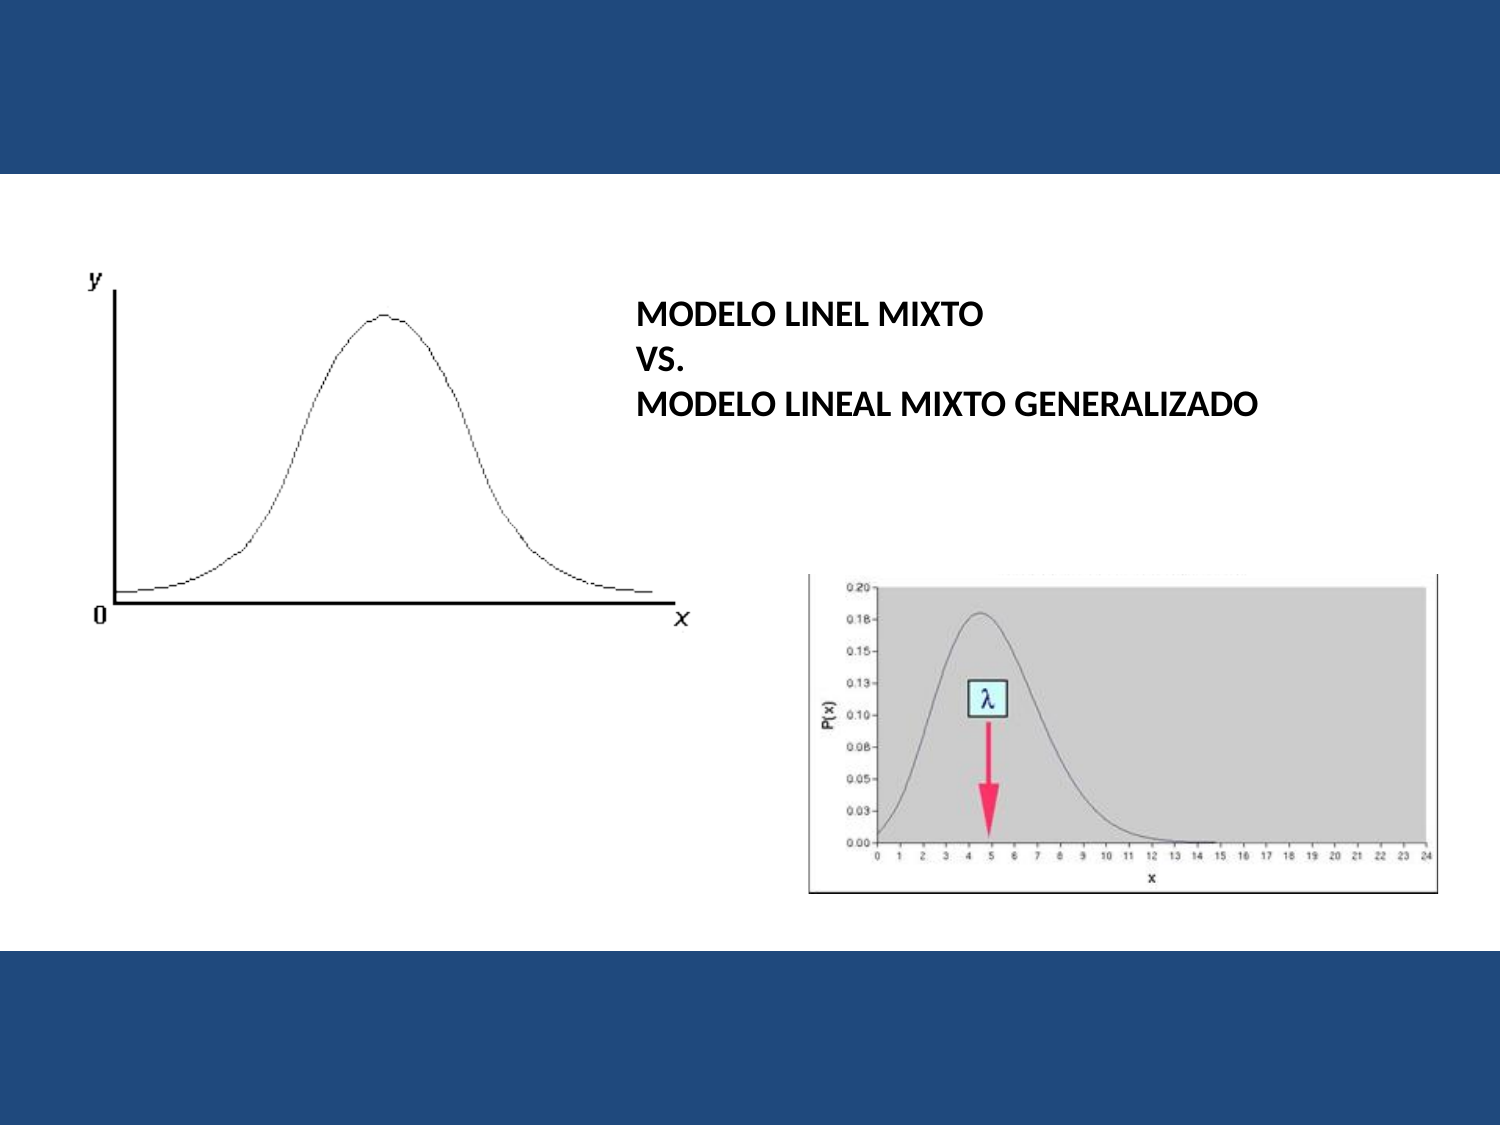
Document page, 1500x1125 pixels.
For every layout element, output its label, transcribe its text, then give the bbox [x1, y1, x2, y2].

text_box MODELO LINEL MIXTO VS. MODELO LINEAL MIXTO GENERALIZADO [702, 281, 1430, 431]
picture [81, 269, 697, 633]
picture [808, 573, 1439, 894]
text_box [0, 174, 1500, 951]
